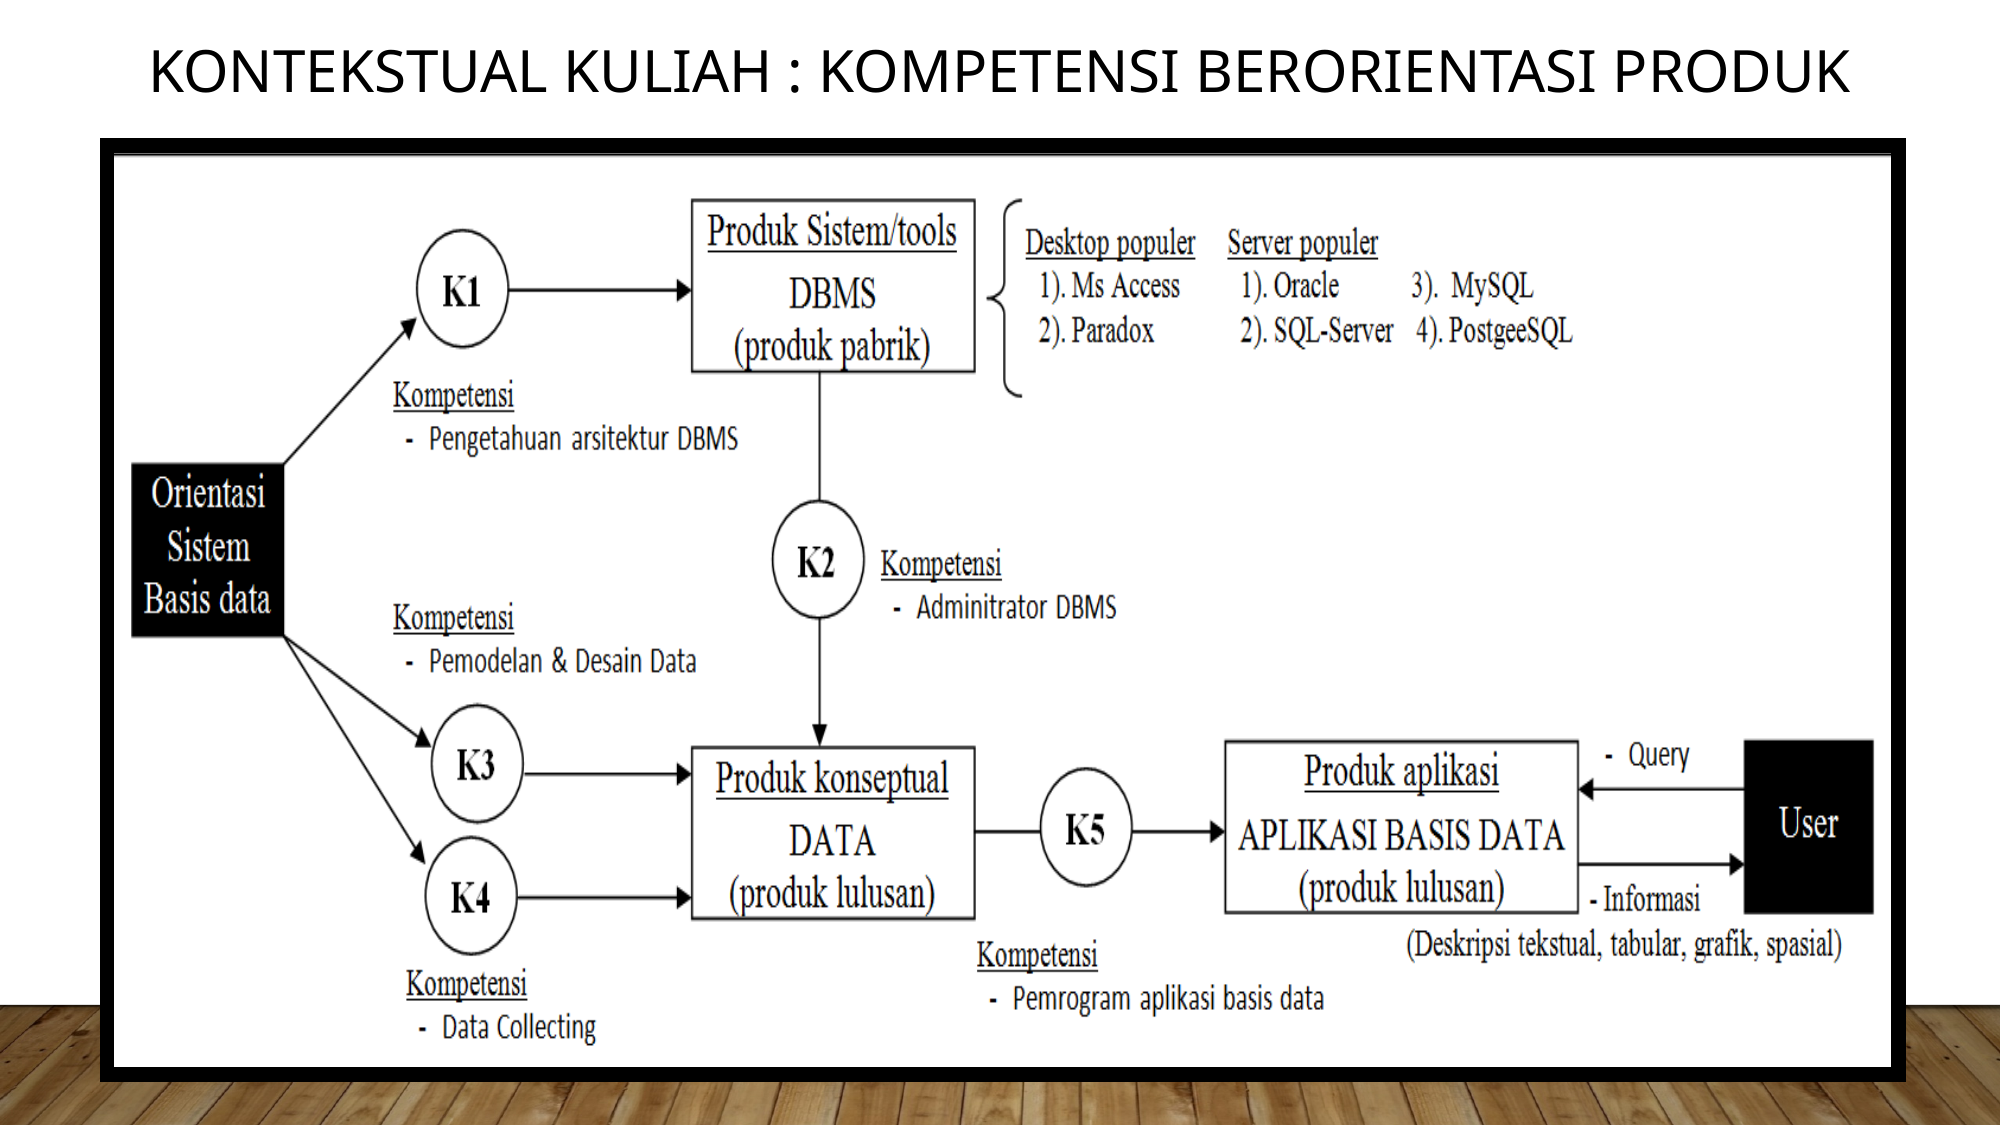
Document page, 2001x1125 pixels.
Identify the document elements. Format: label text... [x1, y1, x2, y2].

title KONTEKSTUAL KULIAH : KOMPETENSI BERORIENTASI PRODUK [0, 34, 2000, 138]
picture [0, 1005, 2000, 1125]
picture [113, 152, 1892, 1068]
